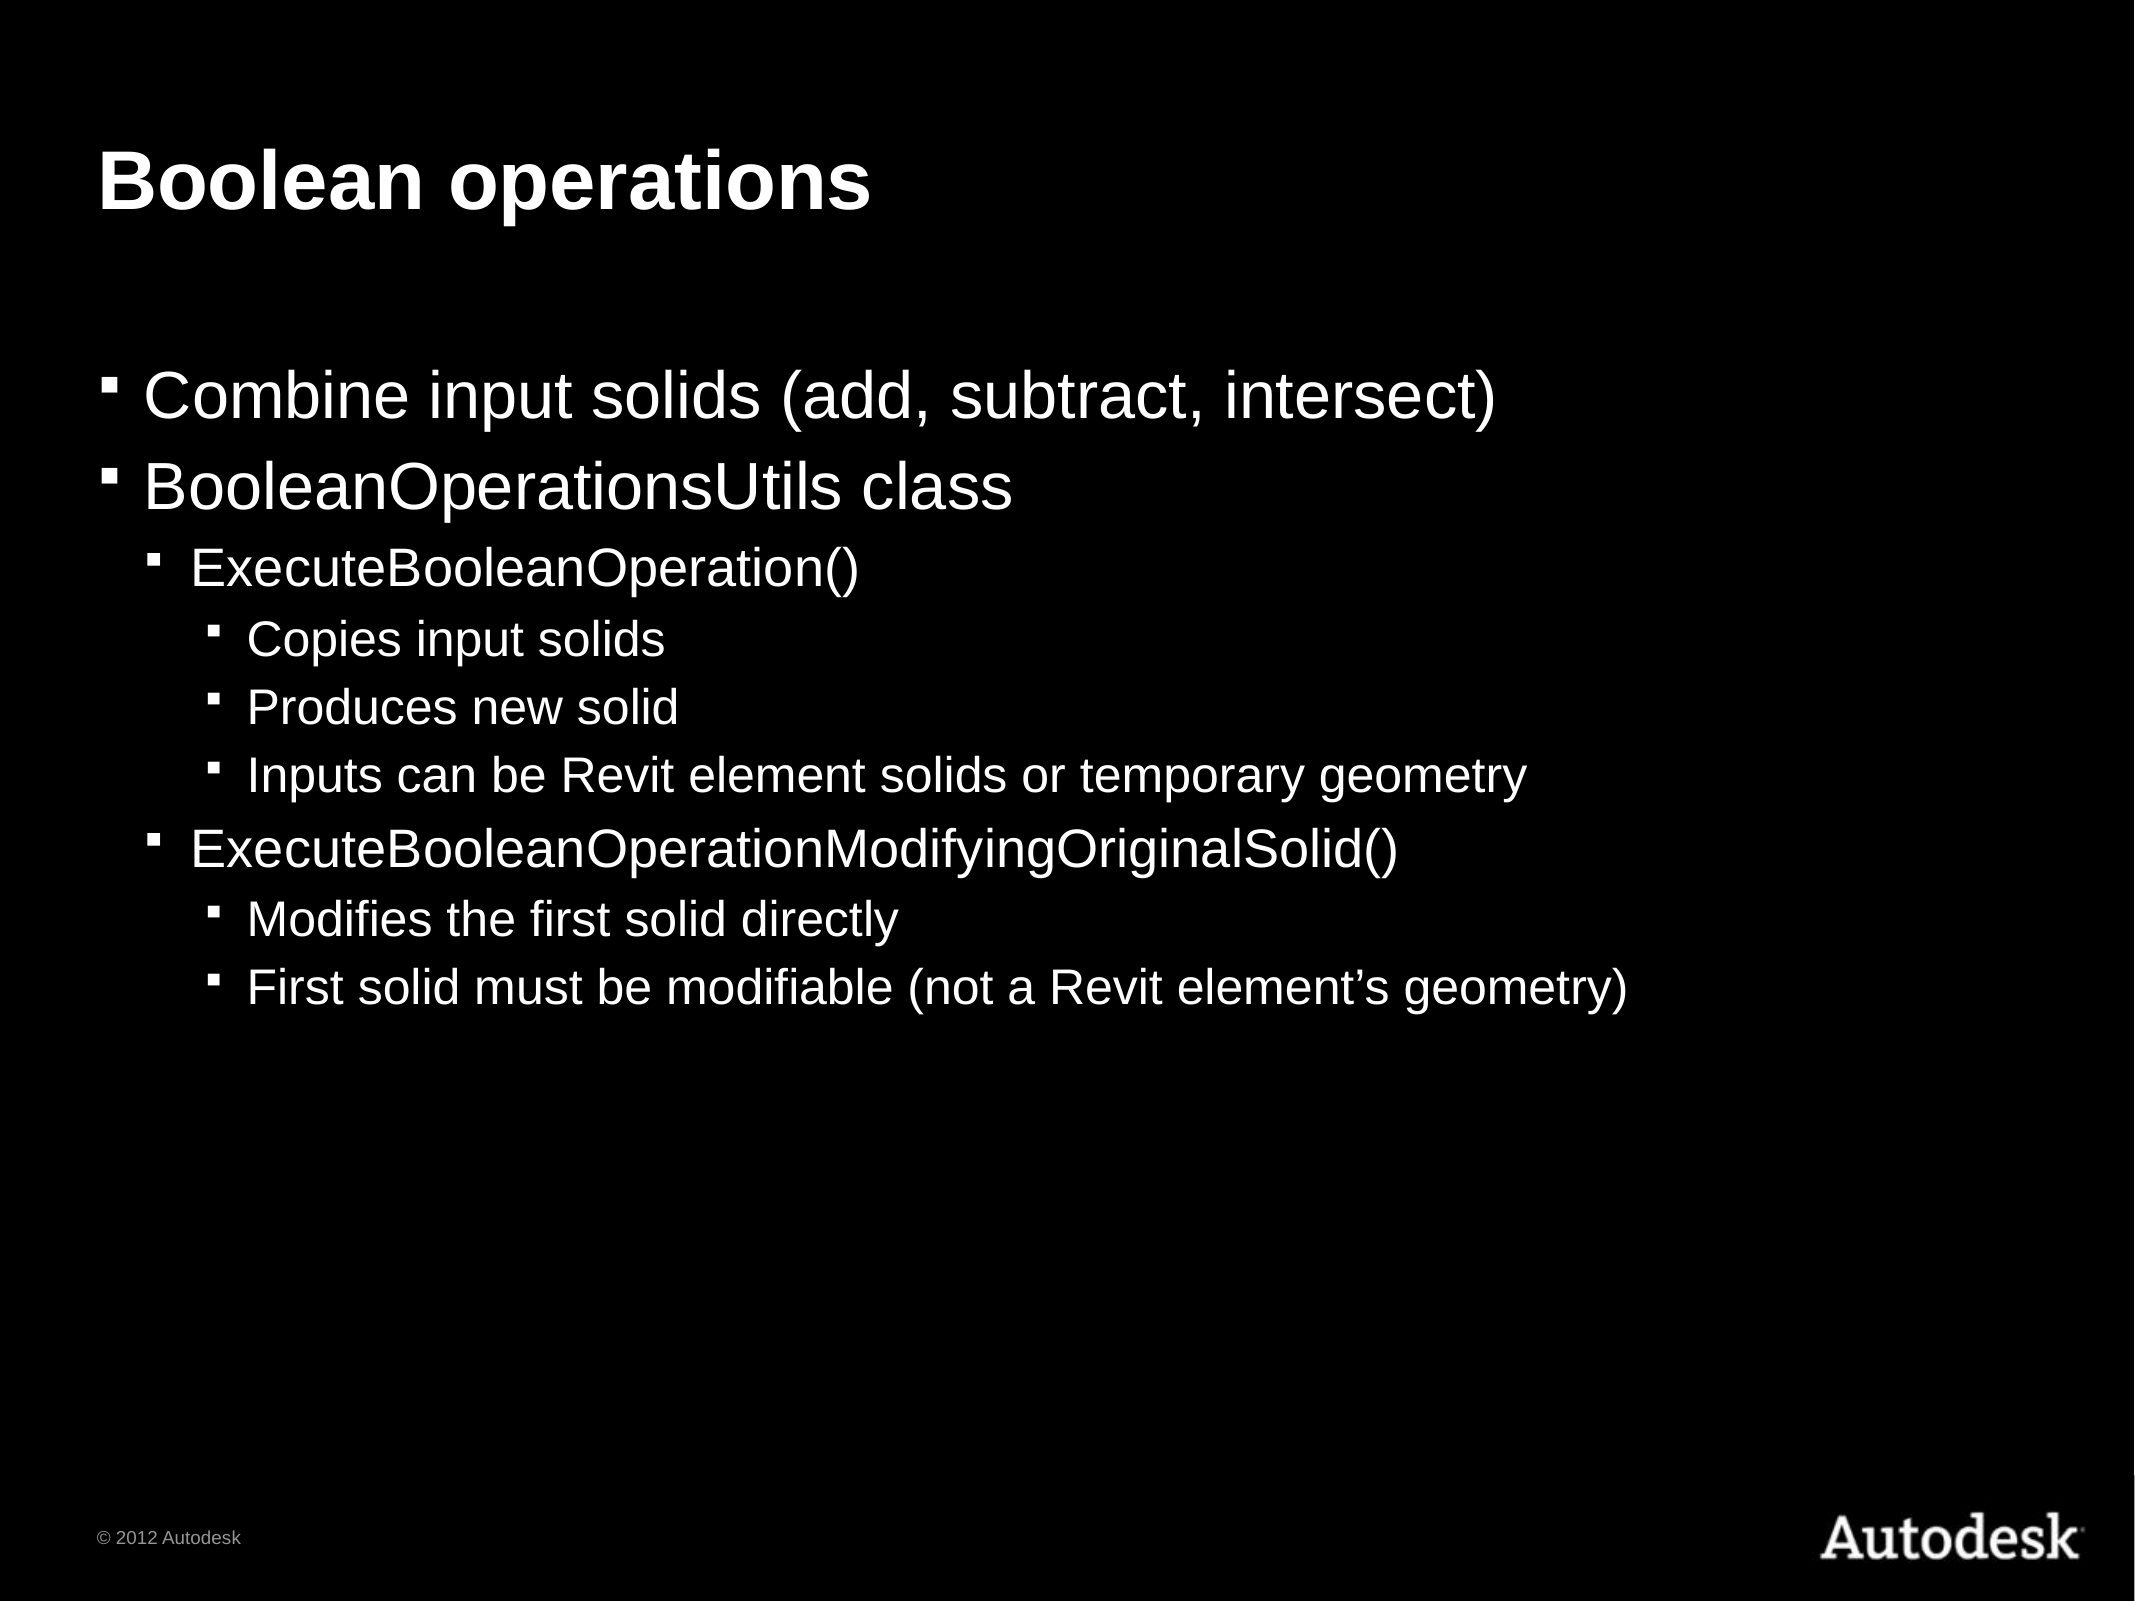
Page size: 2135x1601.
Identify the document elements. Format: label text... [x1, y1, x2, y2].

title Boolean operations [96, 59, 2028, 293]
picture [0, 1475, 2135, 1601]
list Combine input solids (add, subtract, intersect) BooleanOperationsUtils class ExecuteBooleanOperation() Copies input solids Produces new solid Inputs can be Revit element solids or temporary geometry ExecuteBooleanOperationModifyingOriginalSolid() Modifies the first solid directly First solid must be modifiable (not a Revit element’s geometry) [96, 351, 2028, 1452]
